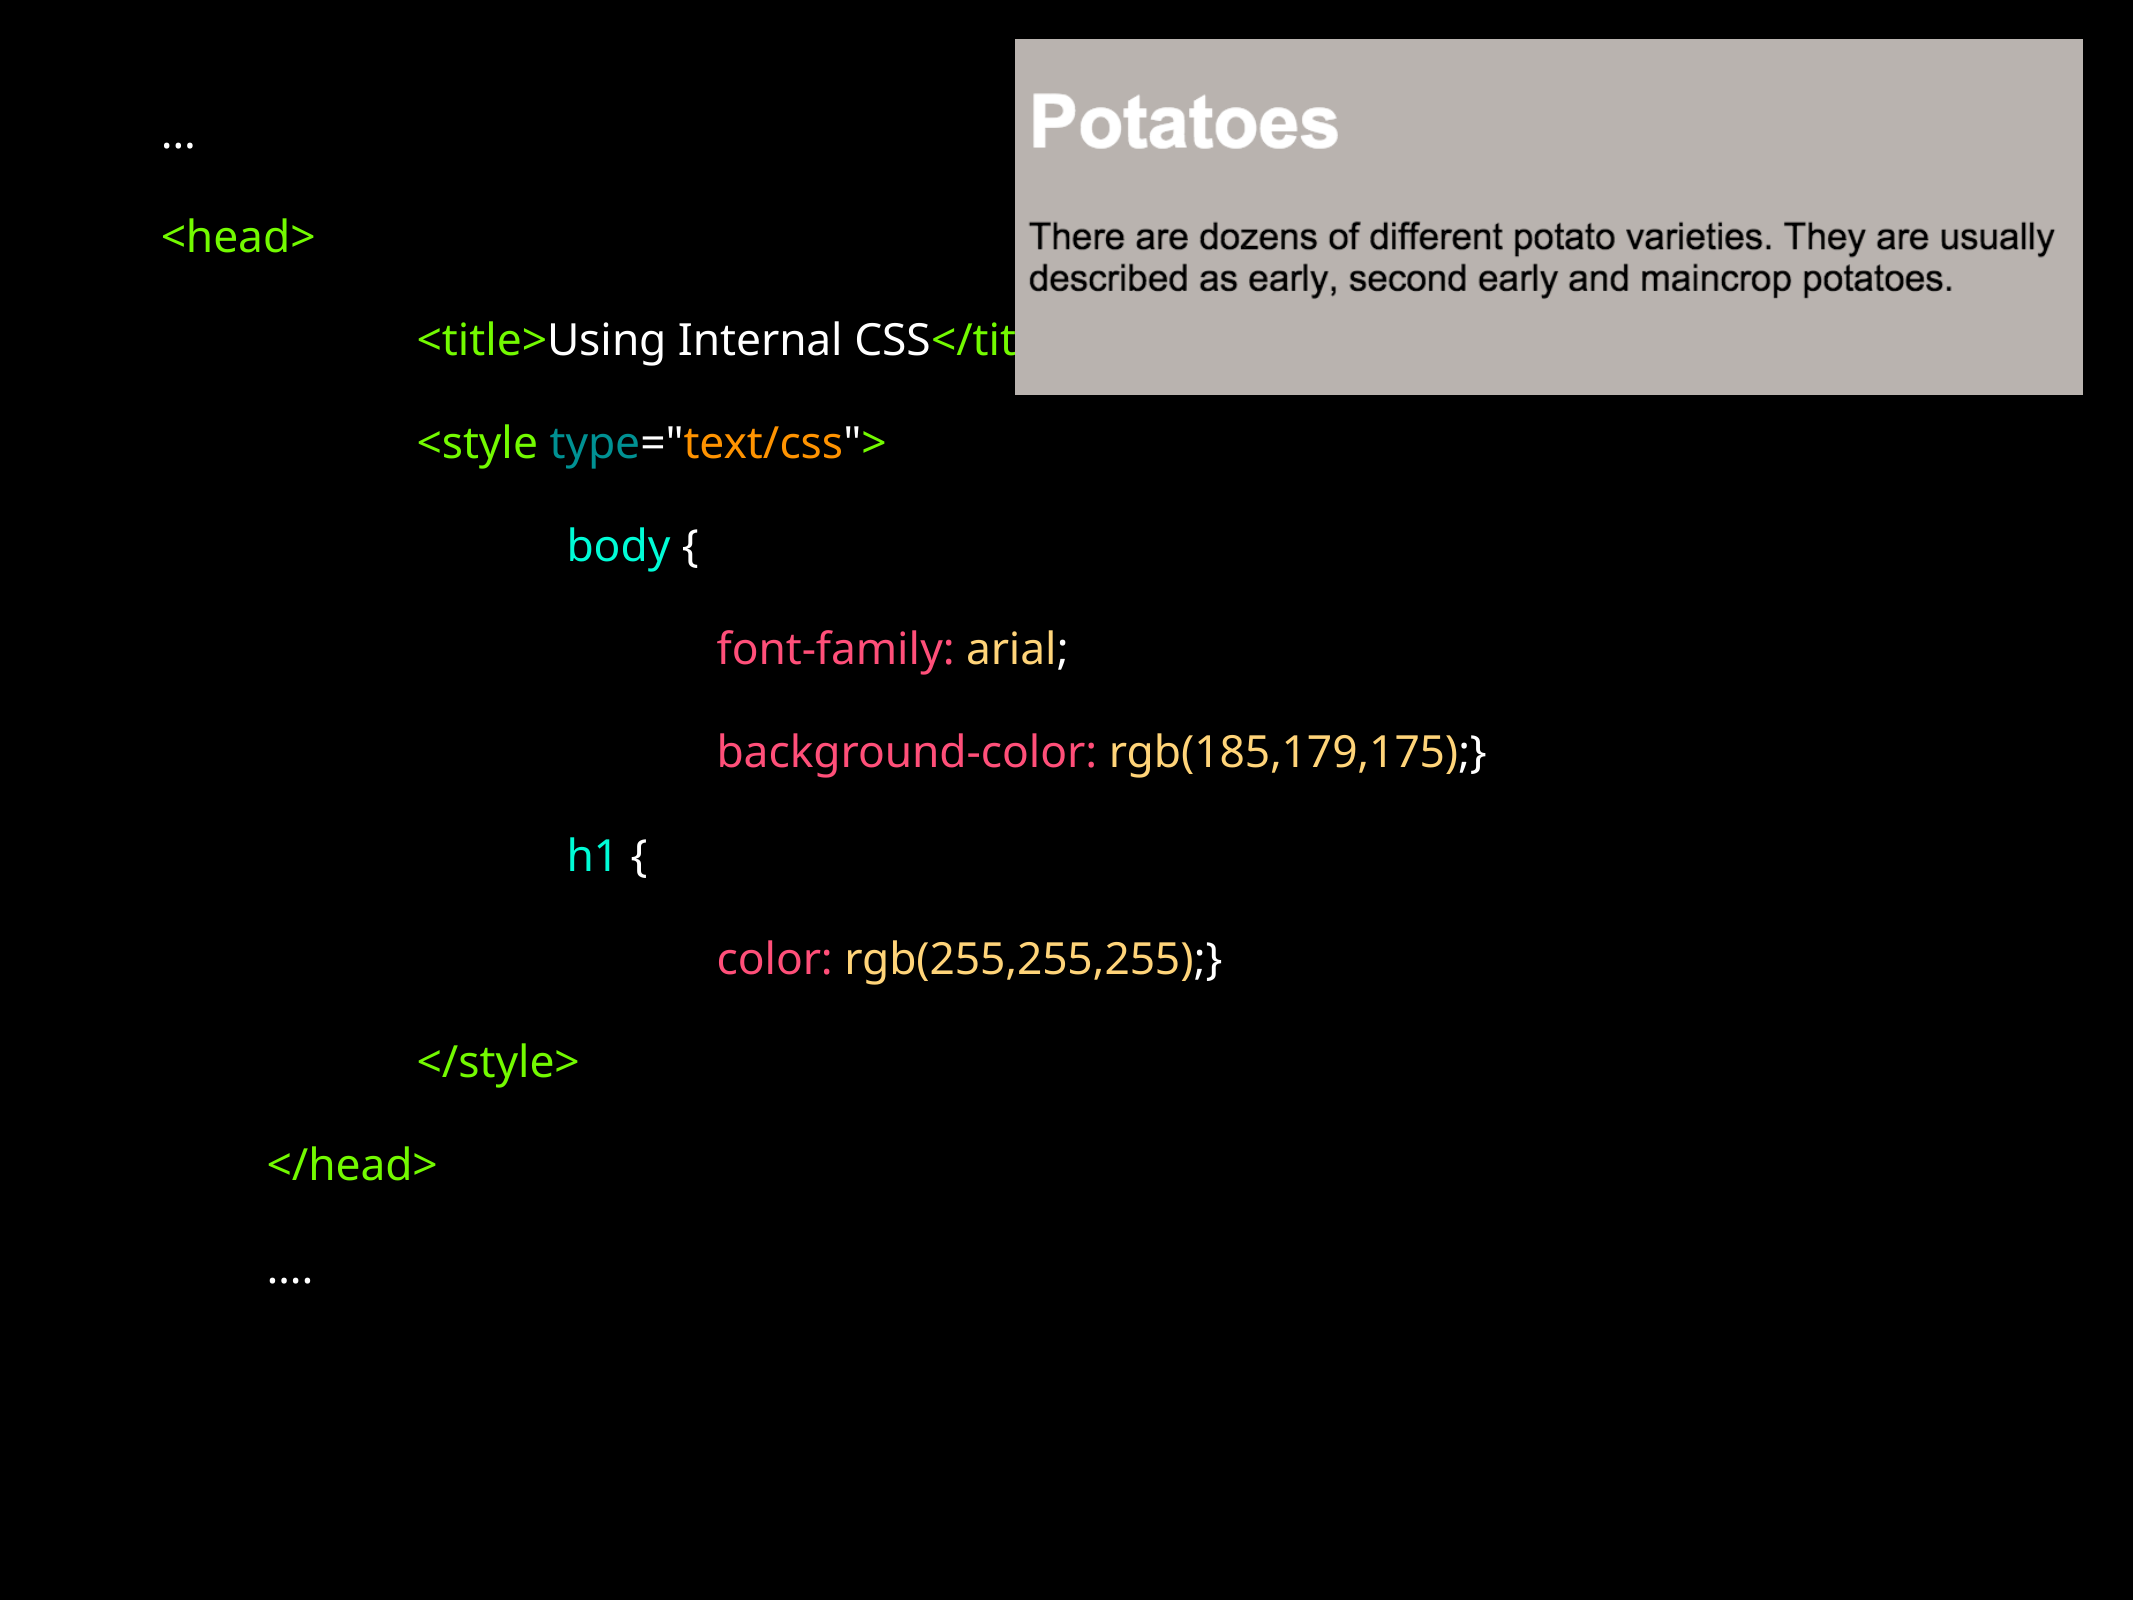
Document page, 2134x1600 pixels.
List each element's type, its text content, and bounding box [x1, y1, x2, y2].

list … <head> <title>Using Internal CSS</title> <style type="text/css"> body { font-family: arial; background-color: rgb(185,179,175);} h1 { color: rgb(255,255,255);} </style> </head> …. [107, 95, 2026, 1434]
picture [1014, 38, 2083, 395]
